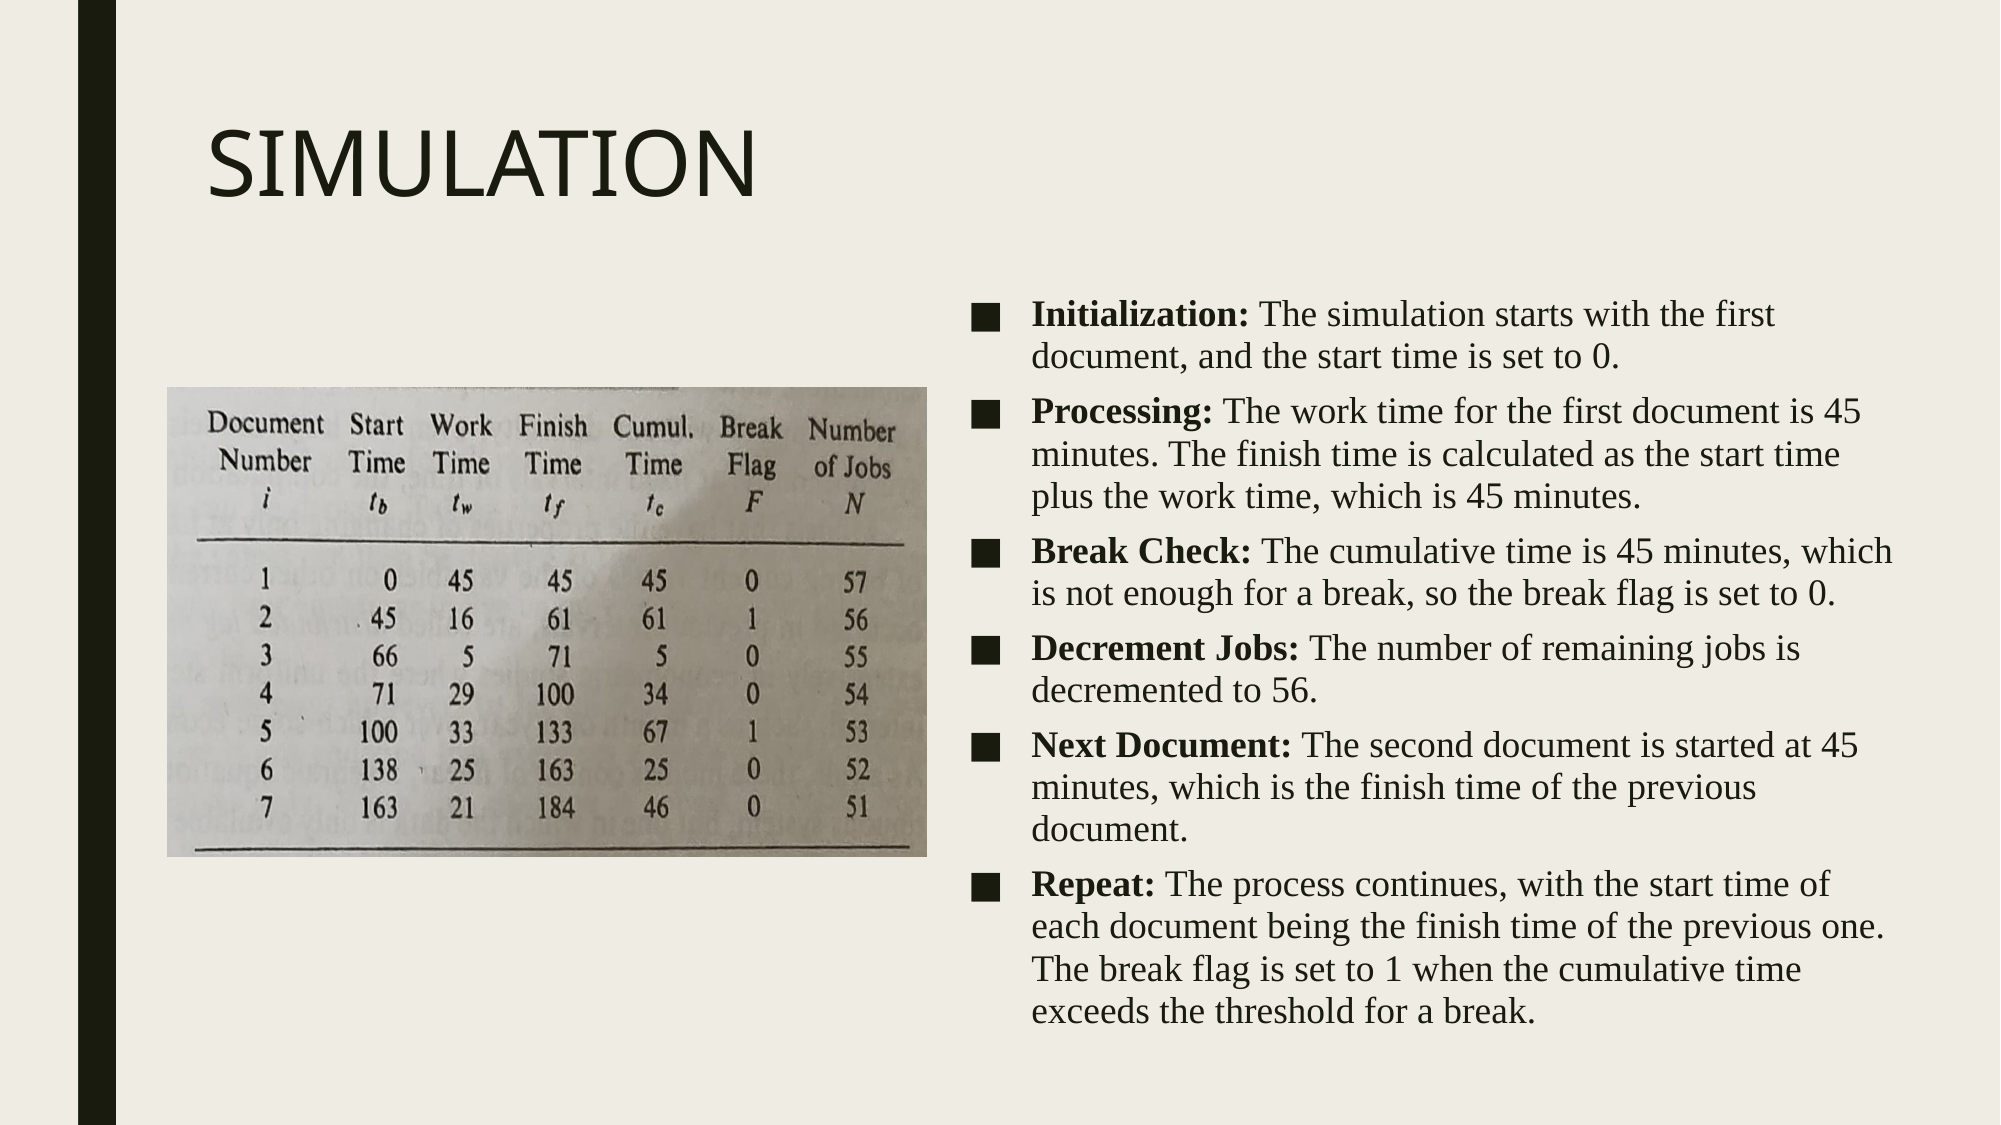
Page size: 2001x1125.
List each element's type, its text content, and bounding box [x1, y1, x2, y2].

list Initialization: The simulation starts with the first document, and the start time is set to 0. Processing: The work time for the first document is 45 minutes. The finish time is calculated as the start time plus the work time, which is 45 minutes. Break Check: The cumulative time is 45 minutes, which is not enough for a break, so the break flag is set to 0. Decrement Jobs: The number of remaining jobs is decremented to 56. Next Document: The second document is started at 45 minutes, which is the finish time of the previous document. Repeat: The process continues, with the start time of each document being the finish time of the previous one. The break flag is set to 1 when the cumulative time exceeds the threshold for a break. [953, 285, 1923, 1063]
picture [167, 387, 927, 857]
title SIMULATION [191, 110, 1269, 355]
text_box [76, 0, 119, 1125]
